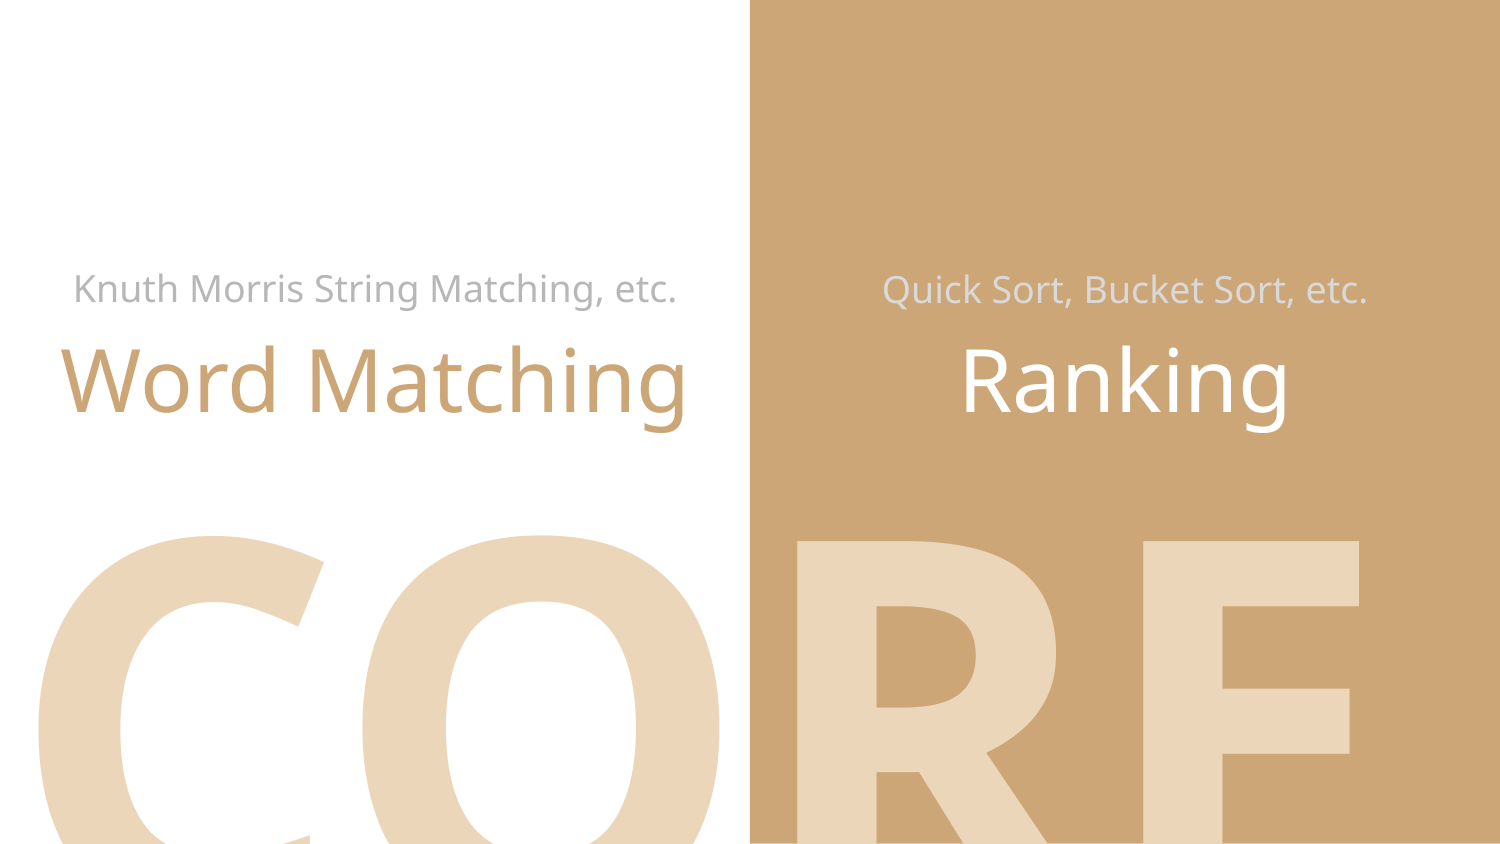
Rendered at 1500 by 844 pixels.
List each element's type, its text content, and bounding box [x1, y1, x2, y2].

title Ranking [793, 326, 1458, 446]
subtitle Quick Sort, Bucket Sort, etc. [750, 67, 1500, 326]
subtitle Knuth Morris String Matching, etc. [0, 66, 751, 325]
title Word Matching [43, 325, 708, 446]
title CORE [0, 325, 1450, 844]
